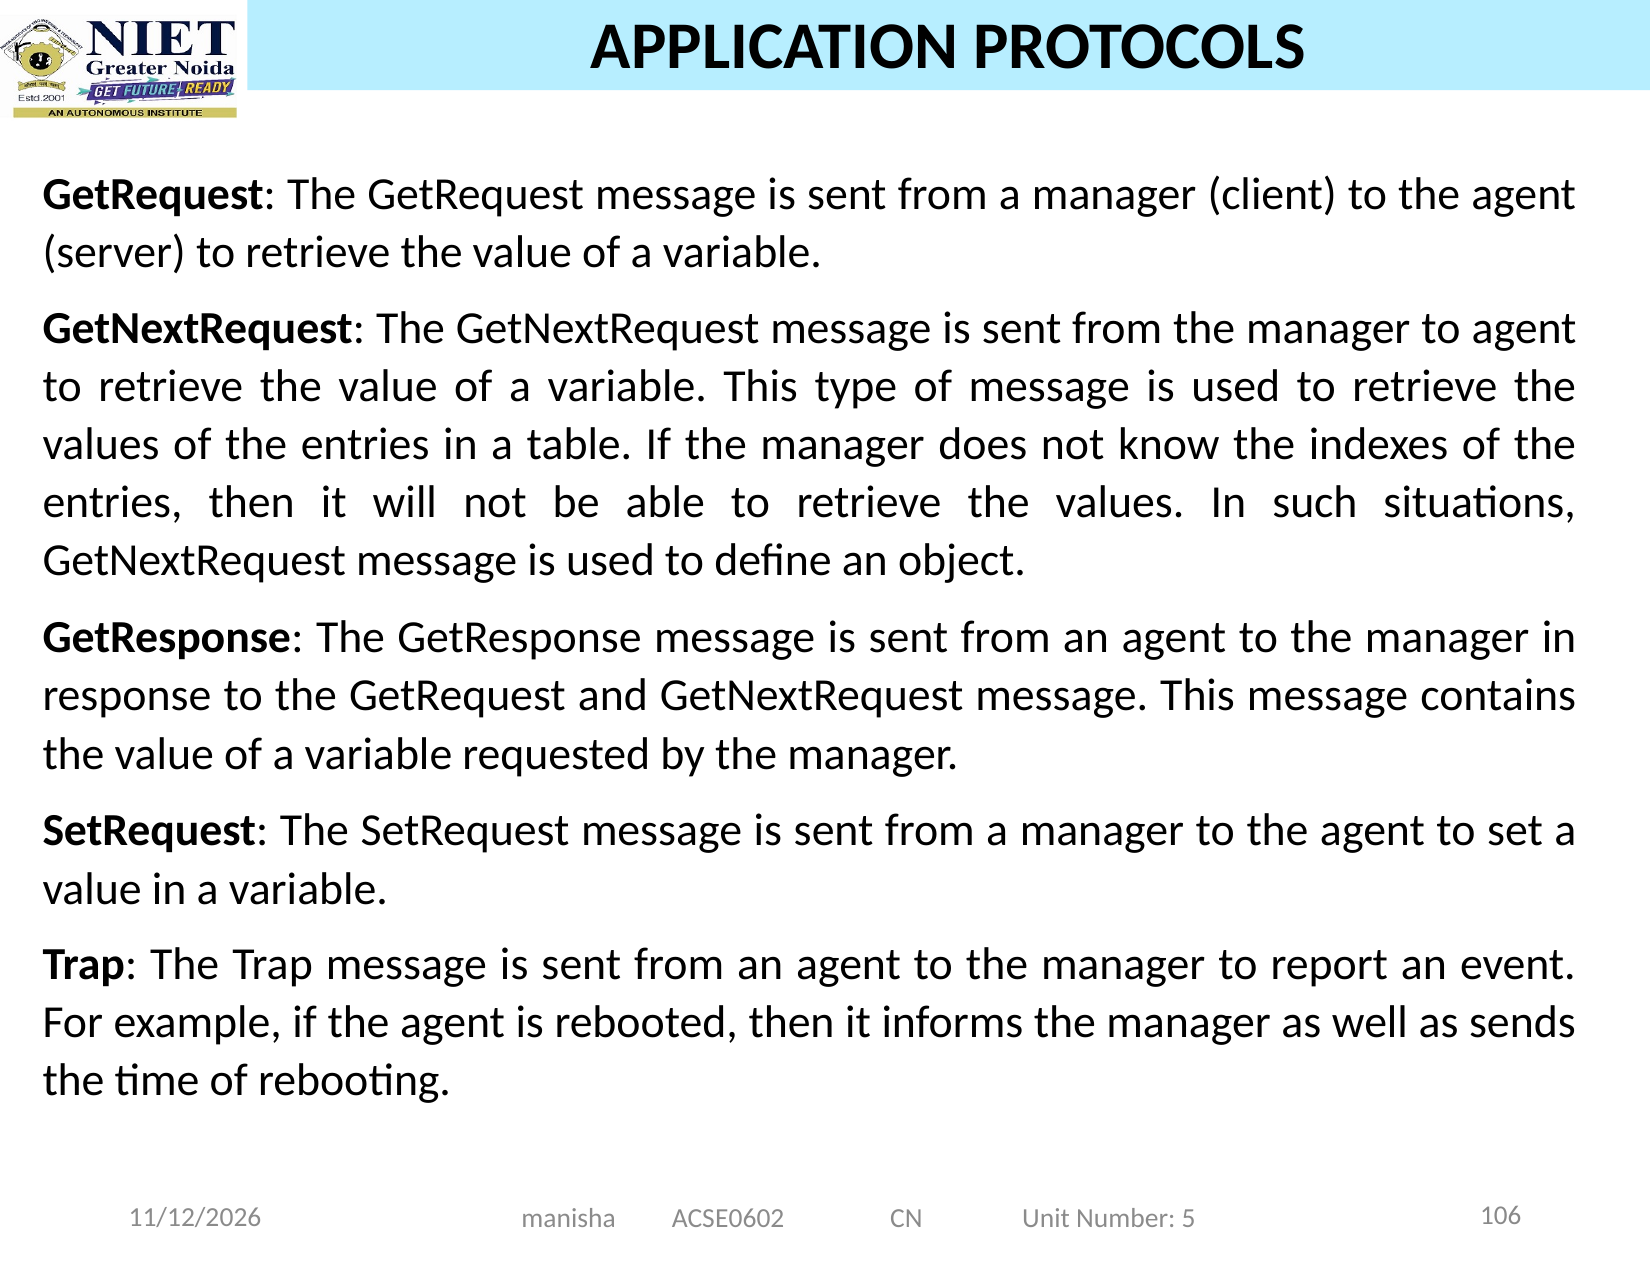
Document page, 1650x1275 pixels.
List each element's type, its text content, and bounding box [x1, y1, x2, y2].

text_box GetRequest: The GetRequest message is sent from a manager (client) to the agent (server) to retrieve the value of a variable. GetNextRequest: The GetNextRequest message is sent from the manager to agent to retrieve the value of a variable. This type of message is used to retrieve the values of the entries in a table. If the manager does not know the indexes of the entries, then it will not be able to retrieve the values. In such situations, GetNextRequest message is used to define an object. GetResponse: The GetResponse message is sent from an agent to the manager in response to the GetRequest and GetNextRequest message. This message contains the value of a variable requested by the manager. SetRequest: The SetRequest message is sent from a manager to the agent to set a value in a variable. Trap: The Trap message is sent from an agent to the manager to report an event. For example, if the agent is rebooted, then it informs the manager as well as sends the time of rebooting. [42, 160, 1578, 1145]
footer manisha ACSE0602 CN Unit Number: 5 [405, 1184, 1314, 1250]
title APPLICATION PROTOCOLS [247, 0, 1650, 91]
picture [0, 0, 237, 146]
slide_number 106 [1433, 1179, 1537, 1248]
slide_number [113, 1181, 300, 1250]
